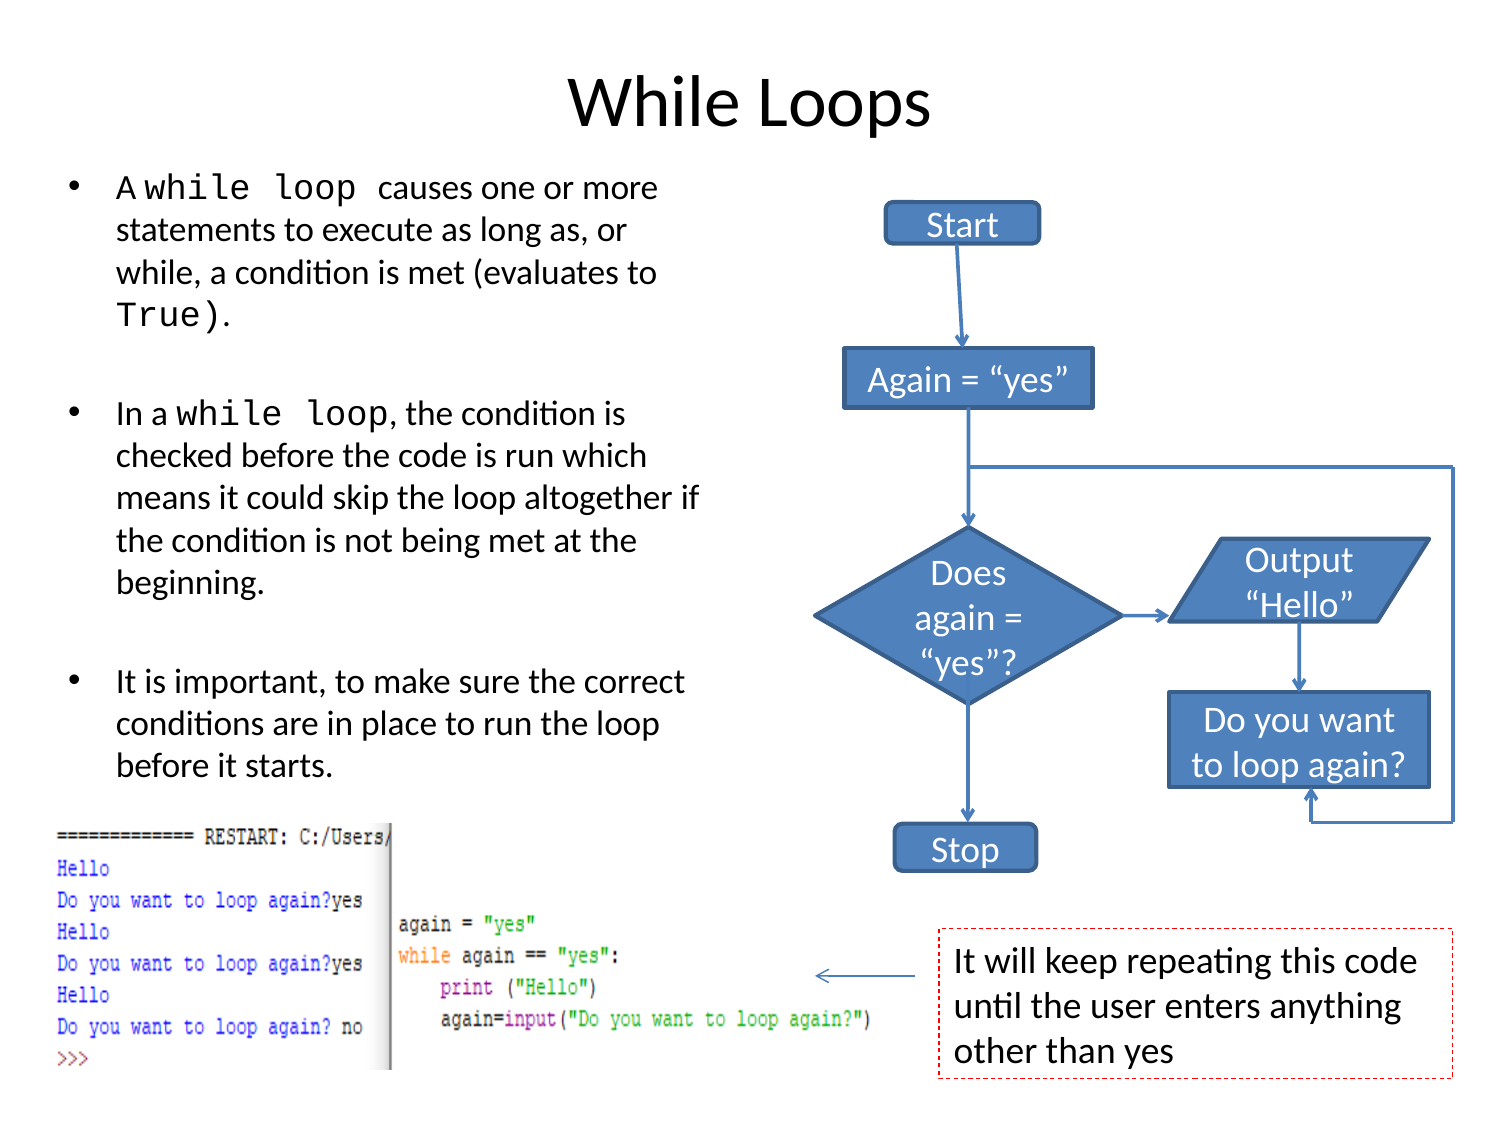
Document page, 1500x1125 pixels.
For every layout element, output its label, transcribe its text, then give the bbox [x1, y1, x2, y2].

text_box Stop [892, 821, 1039, 873]
text_box Start [883, 199, 1042, 246]
title While Loops [75, 45, 1425, 149]
text_box Do you want to loop again? [1167, 690, 1431, 789]
picture [52, 823, 871, 1070]
text_box Again = “yes” [842, 346, 1095, 410]
text_box It will keep repeating this code until the user enters anything other than yes [938, 928, 1453, 1079]
list A while loop causes one or more statements to execute as long as, or while, a condition is met (evaluates to True). In a while loop, the condition is checked before the code is run which means it could skip the loop altogether if the condition is not being met at the beginning. It is important, to make sure the correct conditions are in place to run the loop before it starts. [53, 156, 717, 805]
text_box Does again = “yes”? [812, 526, 1122, 705]
text_box Output “Hello” [1167, 536, 1431, 624]
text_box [956, 243, 963, 349]
